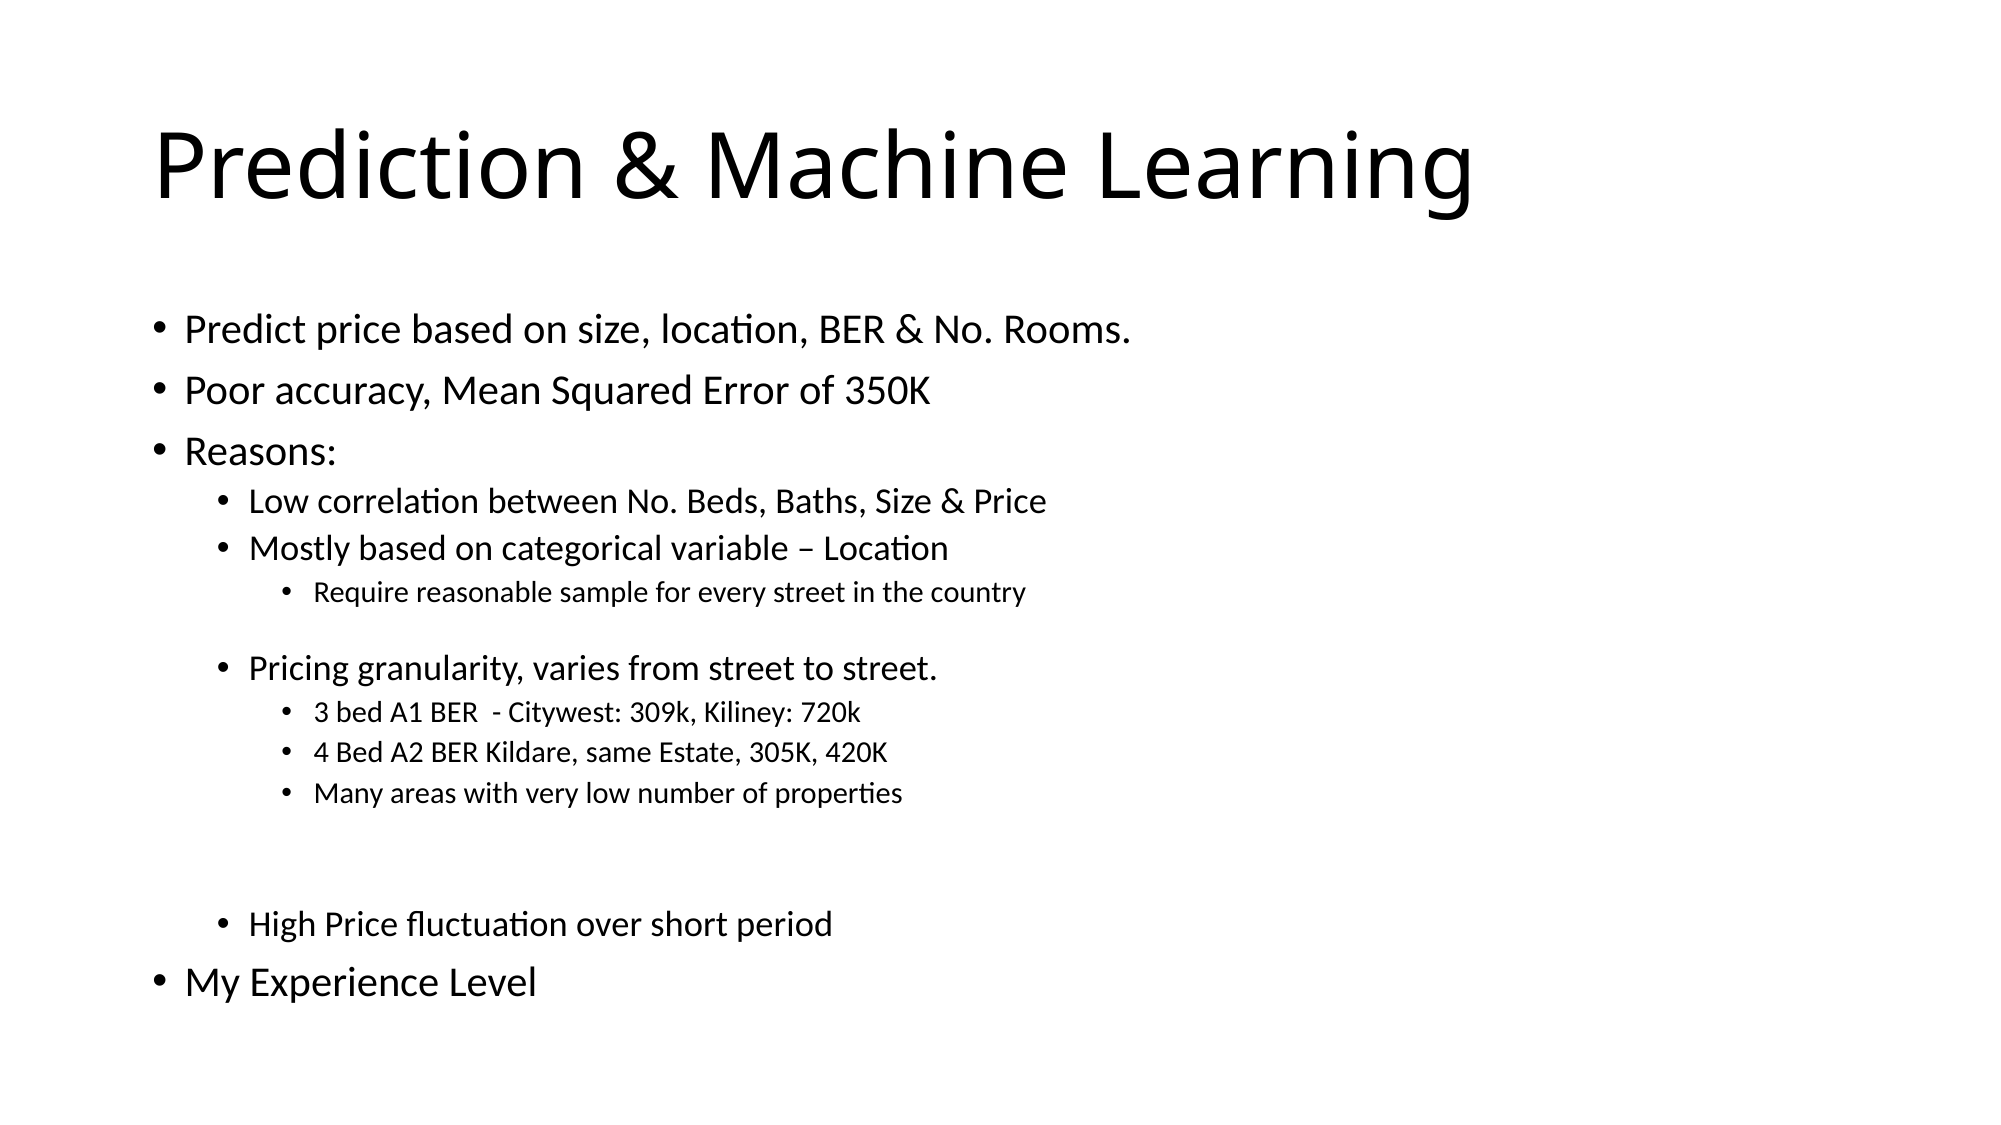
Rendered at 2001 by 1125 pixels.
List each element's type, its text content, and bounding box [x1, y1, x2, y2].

list Predict price based on size, location, BER & No. Rooms. Poor accuracy, Mean Squared Error of 350K Reasons: Low correlation between No. Beds, Baths, Size & Price Mostly based on categorical variable – Location Require reasonable sample for every street in the country Pricing granularity, varies from street to street. 3 bed A1 BER - Citywest: 309k, Kiliney: 720k 4 Bed A2 BER Kildare, same Estate, 305K, 420K Many areas with very low number of properties High Price fluctuation over short period My Experience Level [137, 299, 1863, 1014]
title Prediction & Machine Learning [137, 59, 1863, 278]
